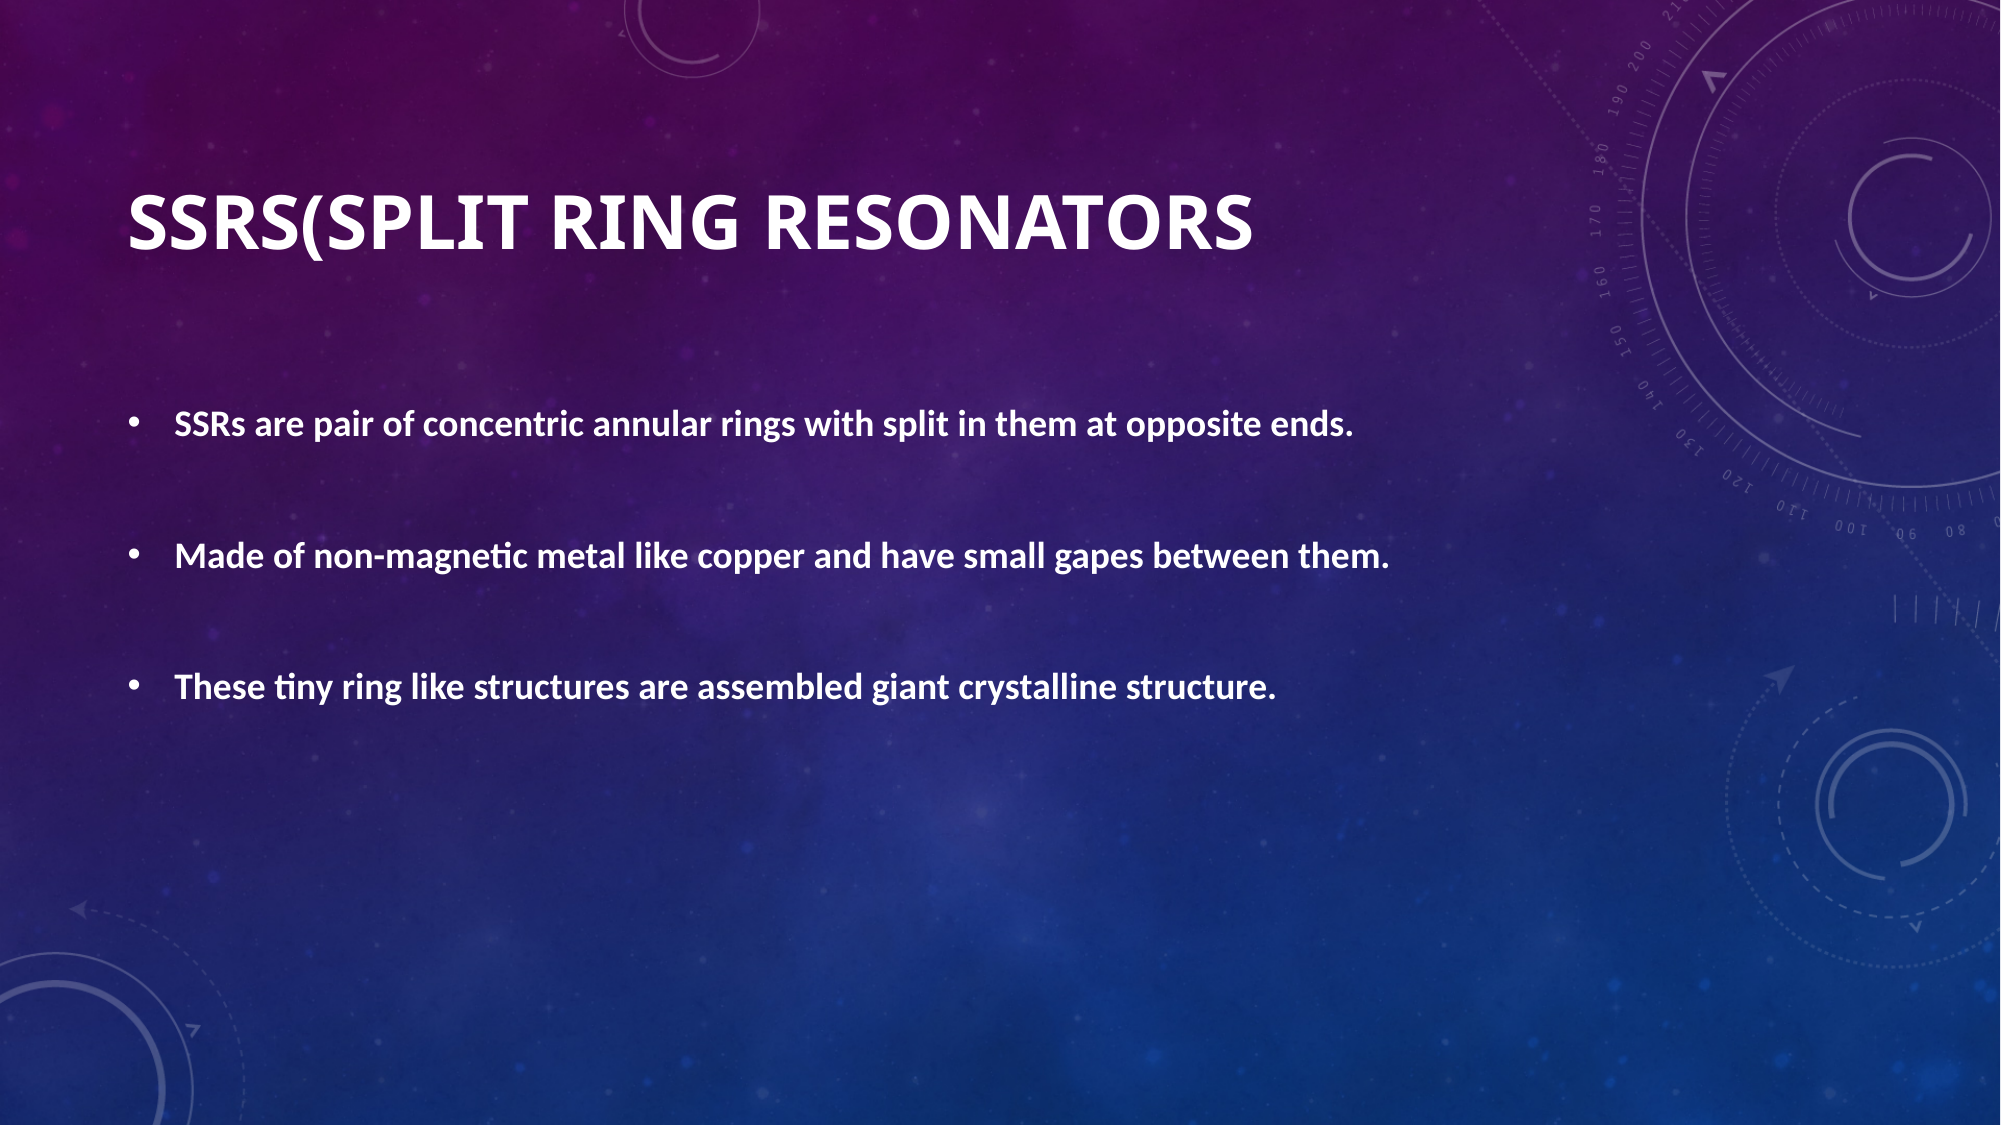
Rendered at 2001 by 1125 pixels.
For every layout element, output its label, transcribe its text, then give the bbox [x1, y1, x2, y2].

list SSRs are pair of concentric annular rings with split in them at opposite ends. Made of non-magnetic metal like copper and have small gapes between them. These tiny ring like structures are assembled giant crystalline structure. [112, 287, 1775, 950]
picture [0, 0, 2001, 1125]
title SSRS(SPLIT RING RESONATORS [112, 99, 1775, 287]
